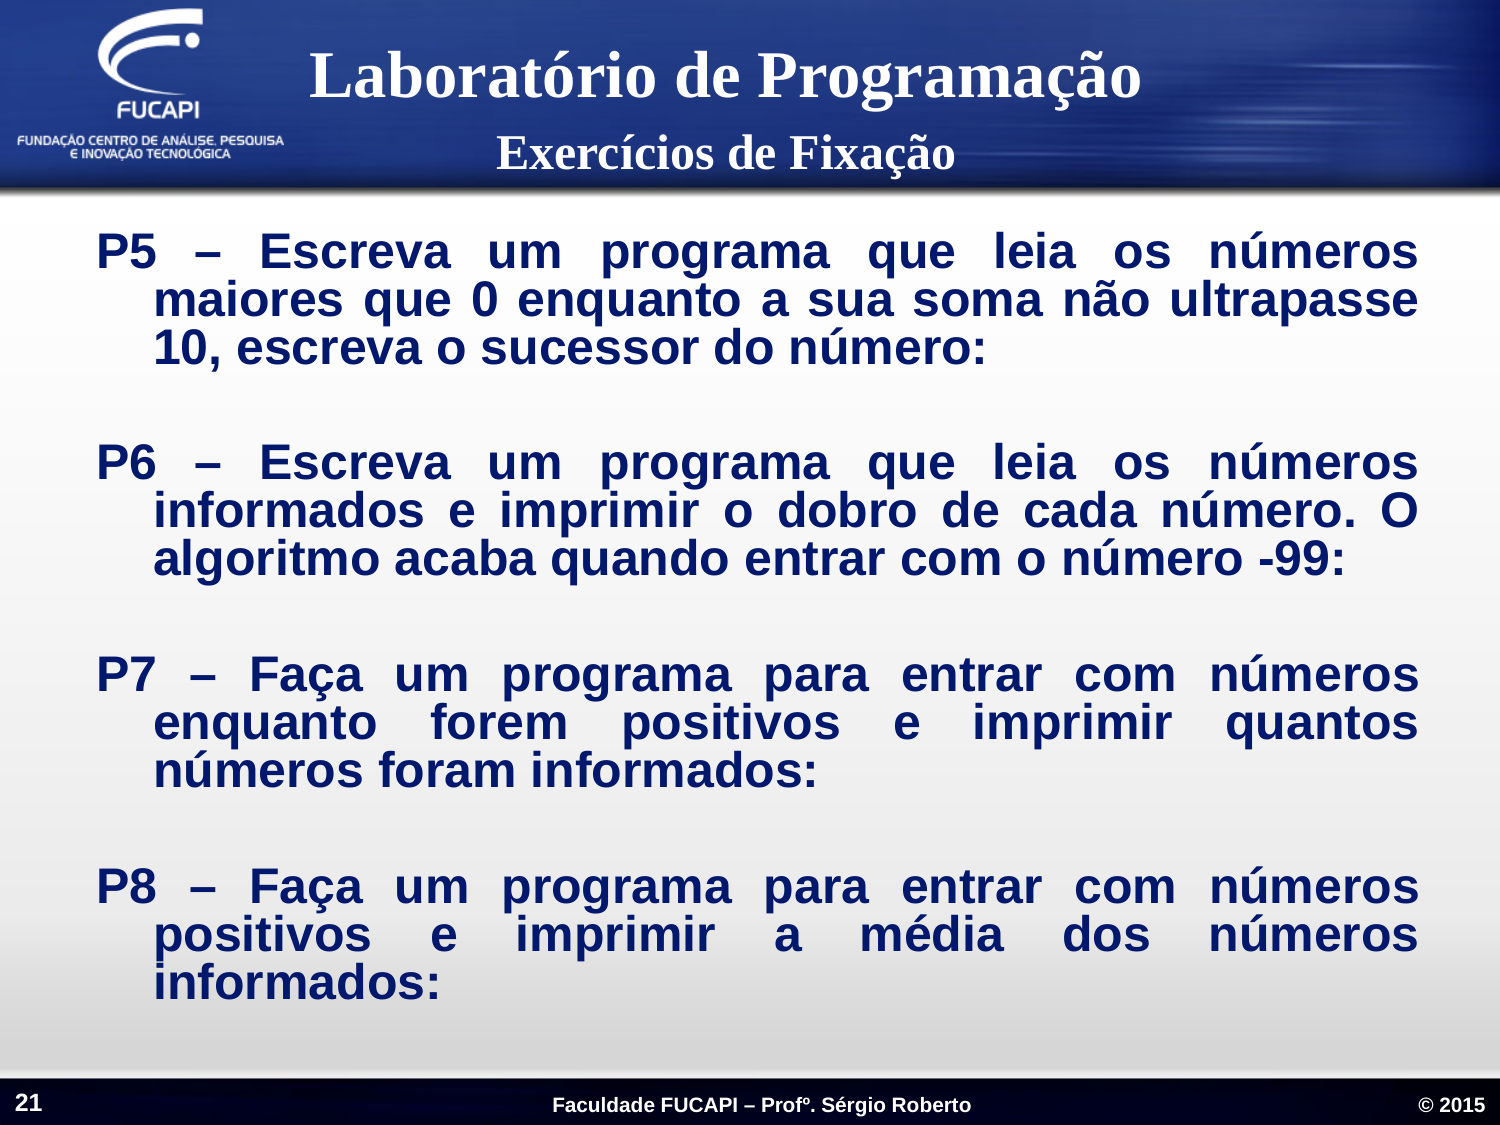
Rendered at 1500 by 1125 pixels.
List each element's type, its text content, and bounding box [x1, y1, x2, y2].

list P5 – Escreva um programa que leia os números maiores que 0 enquanto a sua soma não ultrapasse 10, escreva o sucessor do número: P6 – Escreva um programa que leia os números informados e imprimir o dobro de cada número. O algoritmo acaba quando entrar com o número -99: P7 – Faça um programa para entrar com números enquanto forem positivos e imprimir quantos números foram informados: P8 – Faça um programa para entrar com números positivos e imprimir a média dos números informados: [81, 222, 1436, 1083]
picture [0, 0, 1500, 1125]
text_box Laboratório de Programação [163, 23, 1289, 117]
text_box Exercícios de Fixação [163, 117, 1289, 182]
